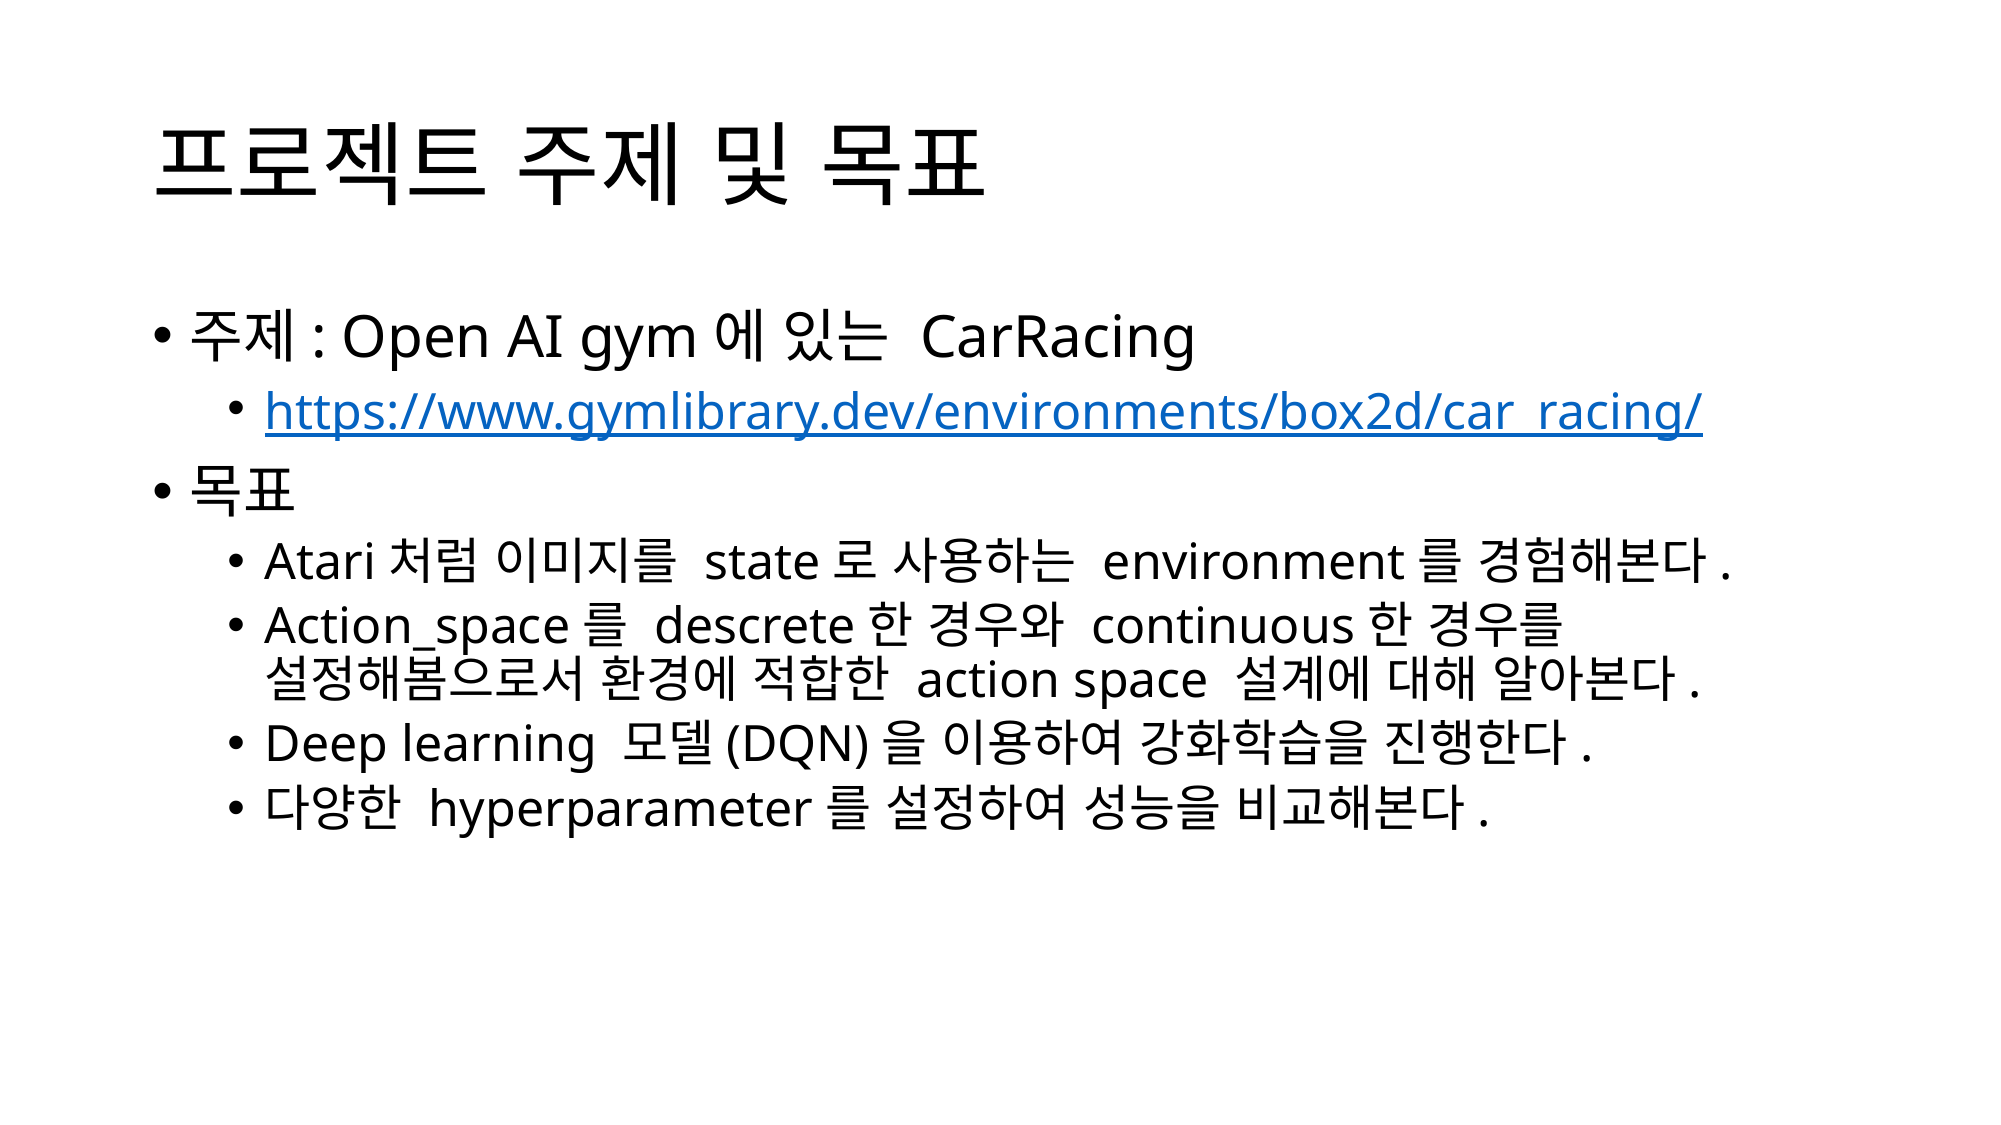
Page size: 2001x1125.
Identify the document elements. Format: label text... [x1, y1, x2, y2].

list 주제: Open AI gym에 있는 CarRacing https://www.gymlibrary.dev/environments/box2d/car_racing/ 목표 Atari처럼 이미지를 state로 사용하는 environment를 경험해본다. Action_space를 descrete한 경우와 continuous한 경우를 설정해봄으로서 환경에 적합한 action space 설계에 대해 알아본다. Deep learning 모델(DQN)을 이용하여 강화학습을 진행한다. 다양한 hyperparameter를 설정하여 성능을 비교해본다. [137, 299, 1863, 1014]
title 프로젝트 주제 및 목표 [137, 59, 1863, 278]
